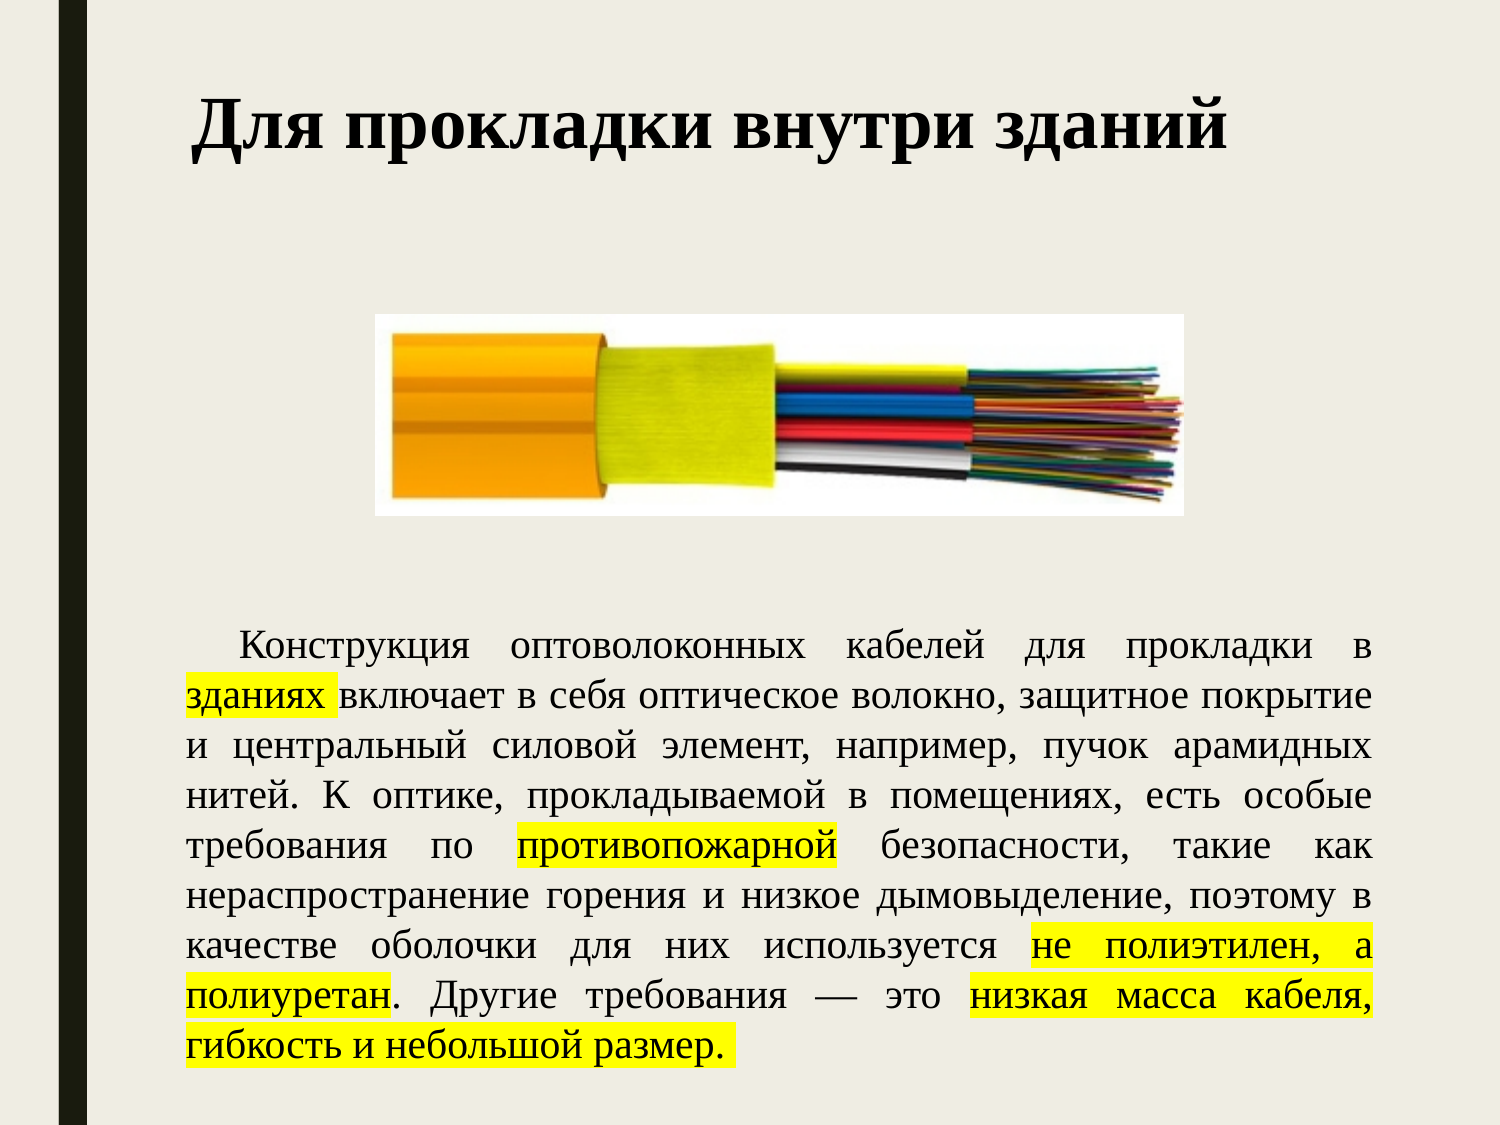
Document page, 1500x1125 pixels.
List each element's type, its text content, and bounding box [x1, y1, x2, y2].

picture [375, 314, 1184, 516]
text_box Для прокладки внутри зданий [176, 66, 1245, 172]
text_box Конструкция оптоволоконных кабелей для прокладки в зданиях включает в себя оптическое волокно, защитное покрытие и центральный силовой элемент, например, пучок арамидных нитей. К оптике, прокладываемой в помещениях, есть особые требования по противопожарной безопасности, такие как нераспространение горения и низкое дымовыделение, поэтому в качестве оболочки для них используется не полиэтилен, а полиуретан. Другие требования — это низкая масса кабеля, гибкость и небольшой размер. [171, 609, 1388, 1075]
